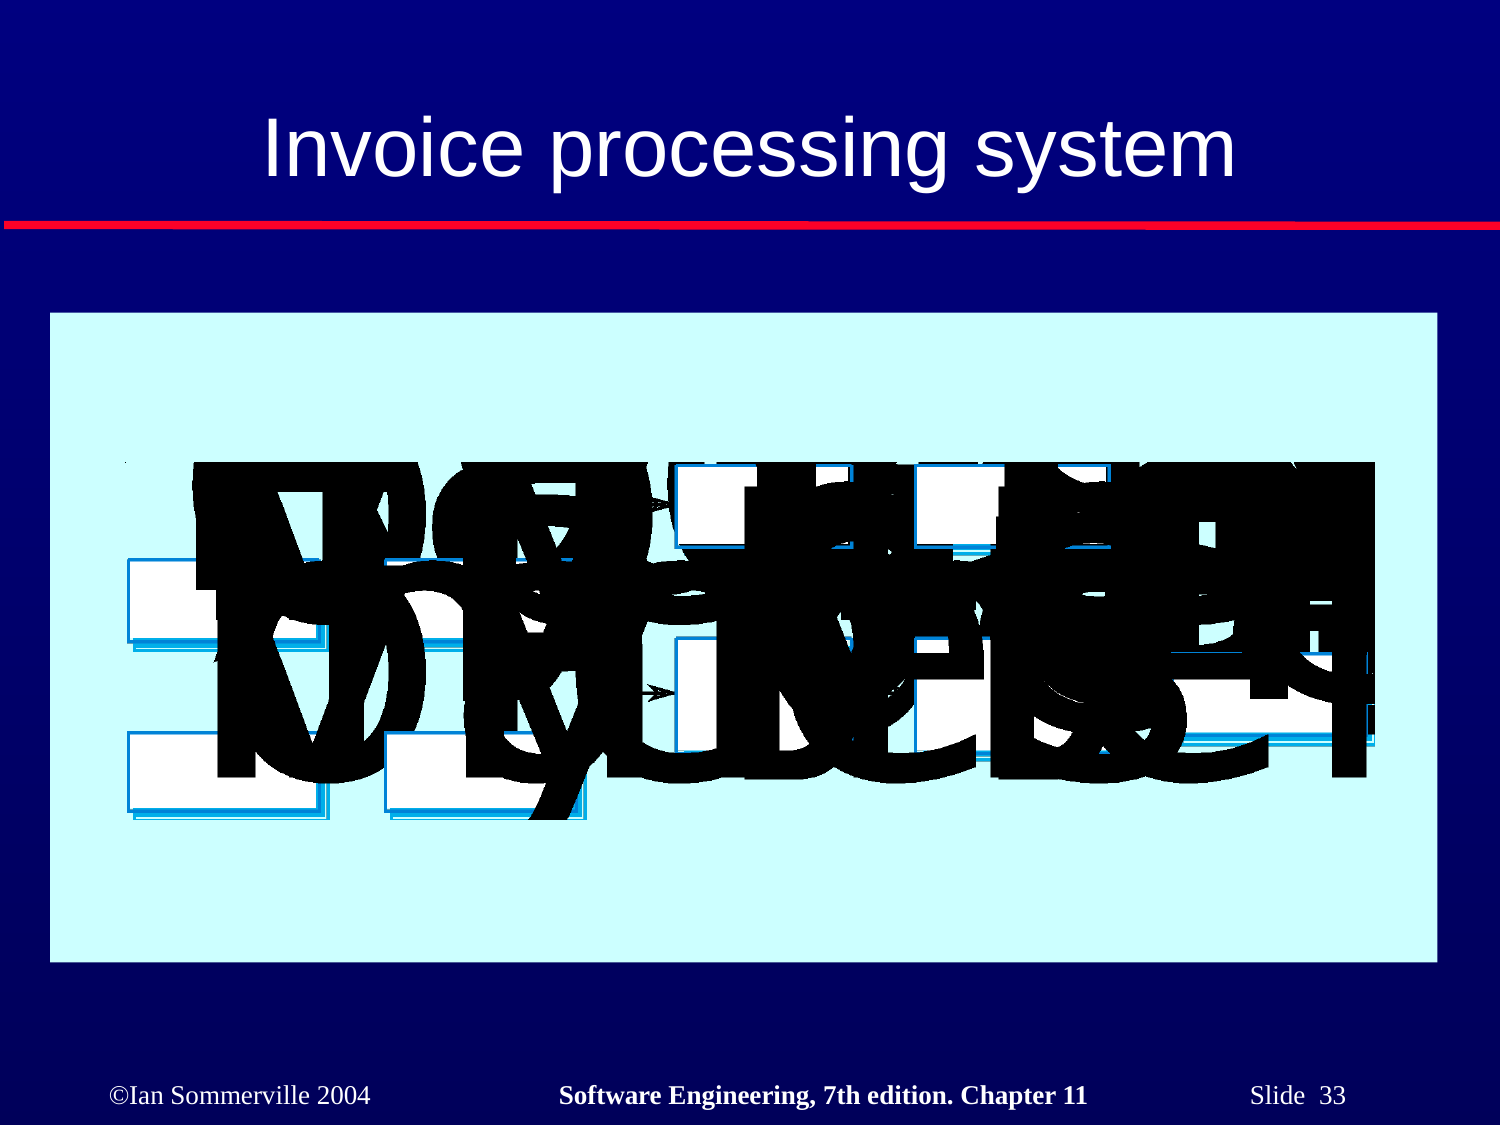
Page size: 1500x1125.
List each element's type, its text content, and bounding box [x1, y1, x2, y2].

text_box [50, 312, 1438, 963]
picture [124, 462, 1376, 820]
title Invoice processing system [109, 50, 1391, 201]
